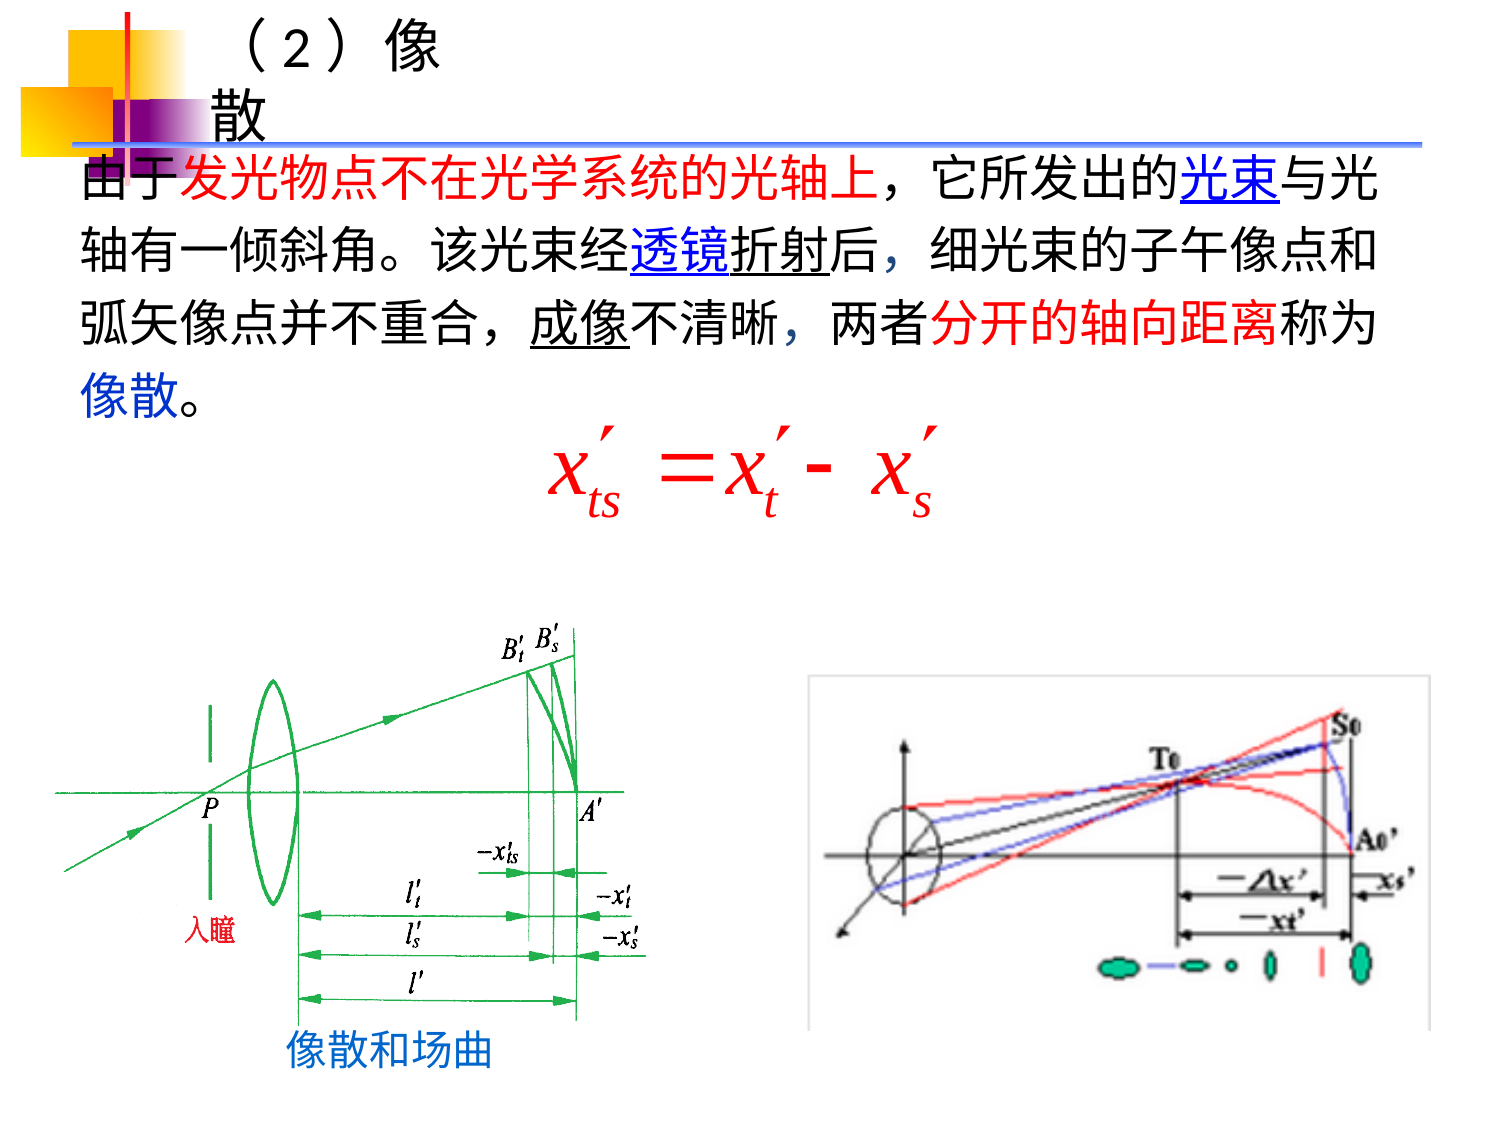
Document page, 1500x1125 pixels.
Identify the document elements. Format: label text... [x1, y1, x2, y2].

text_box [49, 609, 651, 1082]
text_box 由于发光物点不在光学系统的光轴上，它所发出的光束与光轴有一倾斜角。该光束经透镜折射后，细光束的子午像点和弧矢像点并不重合，成像不清晰，两者分开的轴向距离称为像散。 [64, 196, 1415, 445]
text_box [531, 405, 948, 540]
text_box （2）像散 [194, 18, 505, 141]
picture [796, 672, 1431, 1031]
